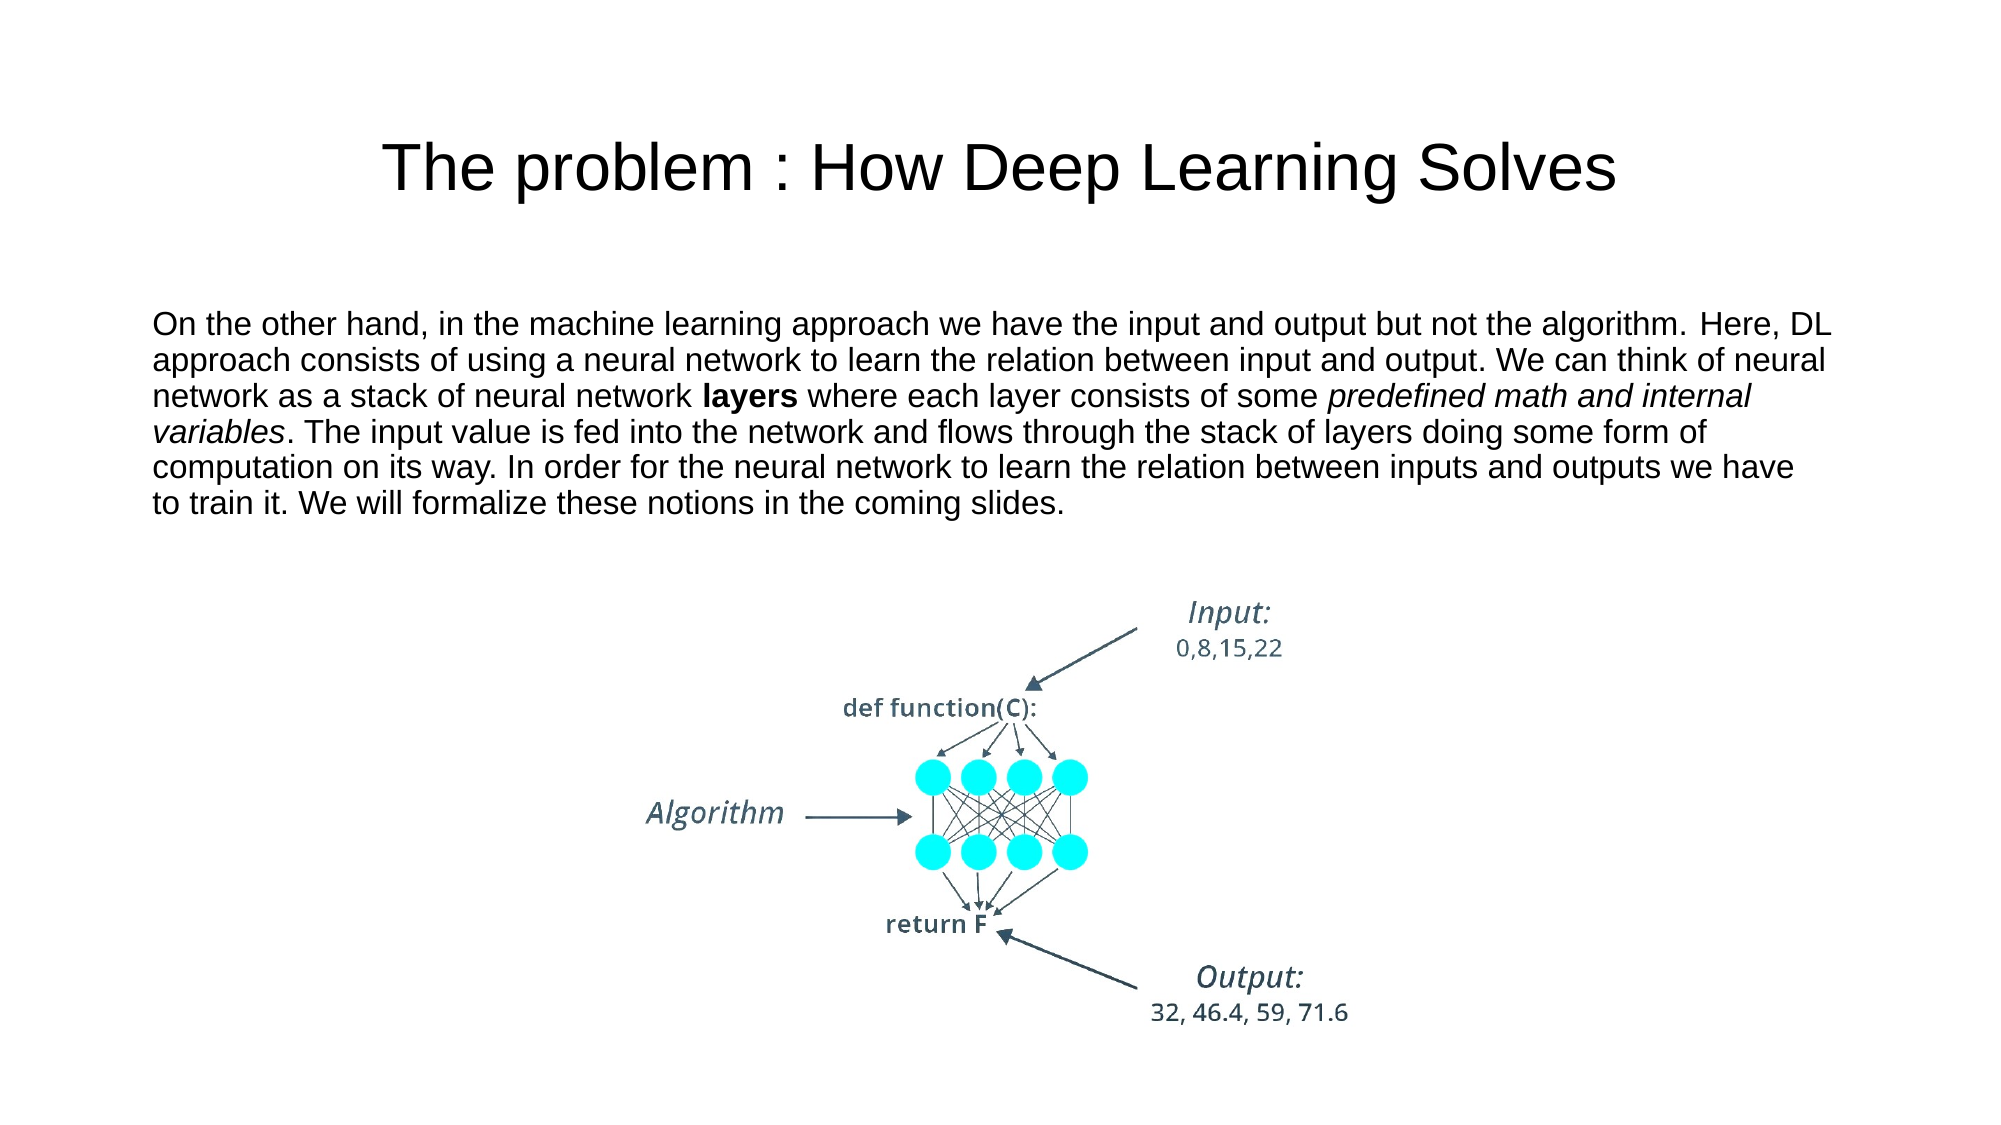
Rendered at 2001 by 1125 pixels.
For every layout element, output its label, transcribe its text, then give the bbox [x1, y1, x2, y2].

list On the other hand, in the machine learning approach we have the input and output but not the algorithm. Here, DL approach consists of using a neural network to learn the relation between input and output. We can think of neural network as a stack of neural network layers where each layer consists of some predefined math and internal variables. The input value is fed into the network and flows through the stack of layers doing some form of computation on its way. In order for the neural network to learn the relation between inputs and outputs we have to train it. We will formalize these notions in the coming slides. [137, 299, 1863, 1014]
title The problem : How Deep Learning Solves [137, 59, 1863, 278]
picture [563, 544, 1437, 1065]
